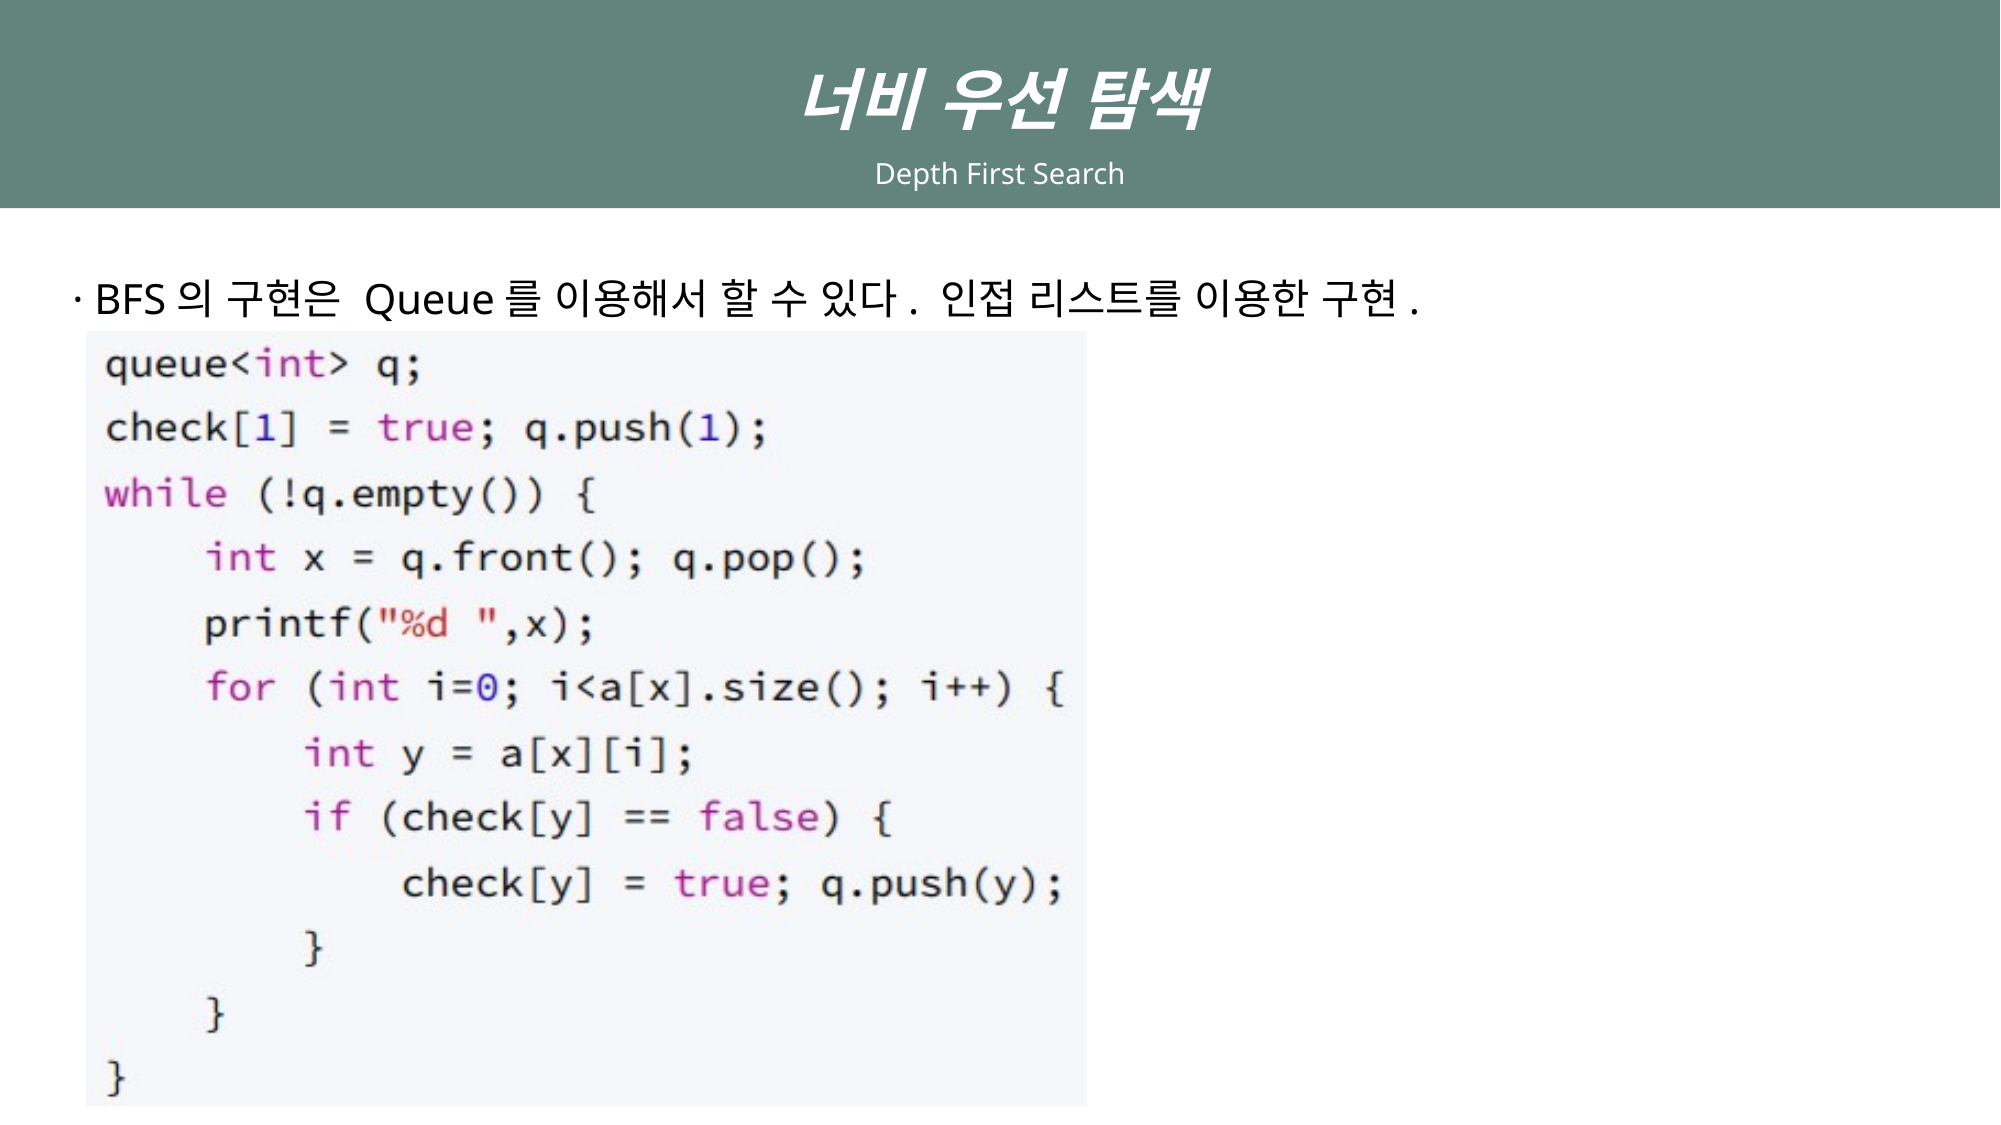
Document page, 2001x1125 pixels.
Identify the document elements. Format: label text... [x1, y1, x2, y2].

text_box · BFS의 구현은 Queue를 이용해서 할 수 있다. 인접 리스트를 이용한 구현. [57, 265, 1537, 331]
text_box 너비 우선 탐색 Depth First Search [0, 0, 2000, 209]
picture [86, 331, 1087, 1106]
